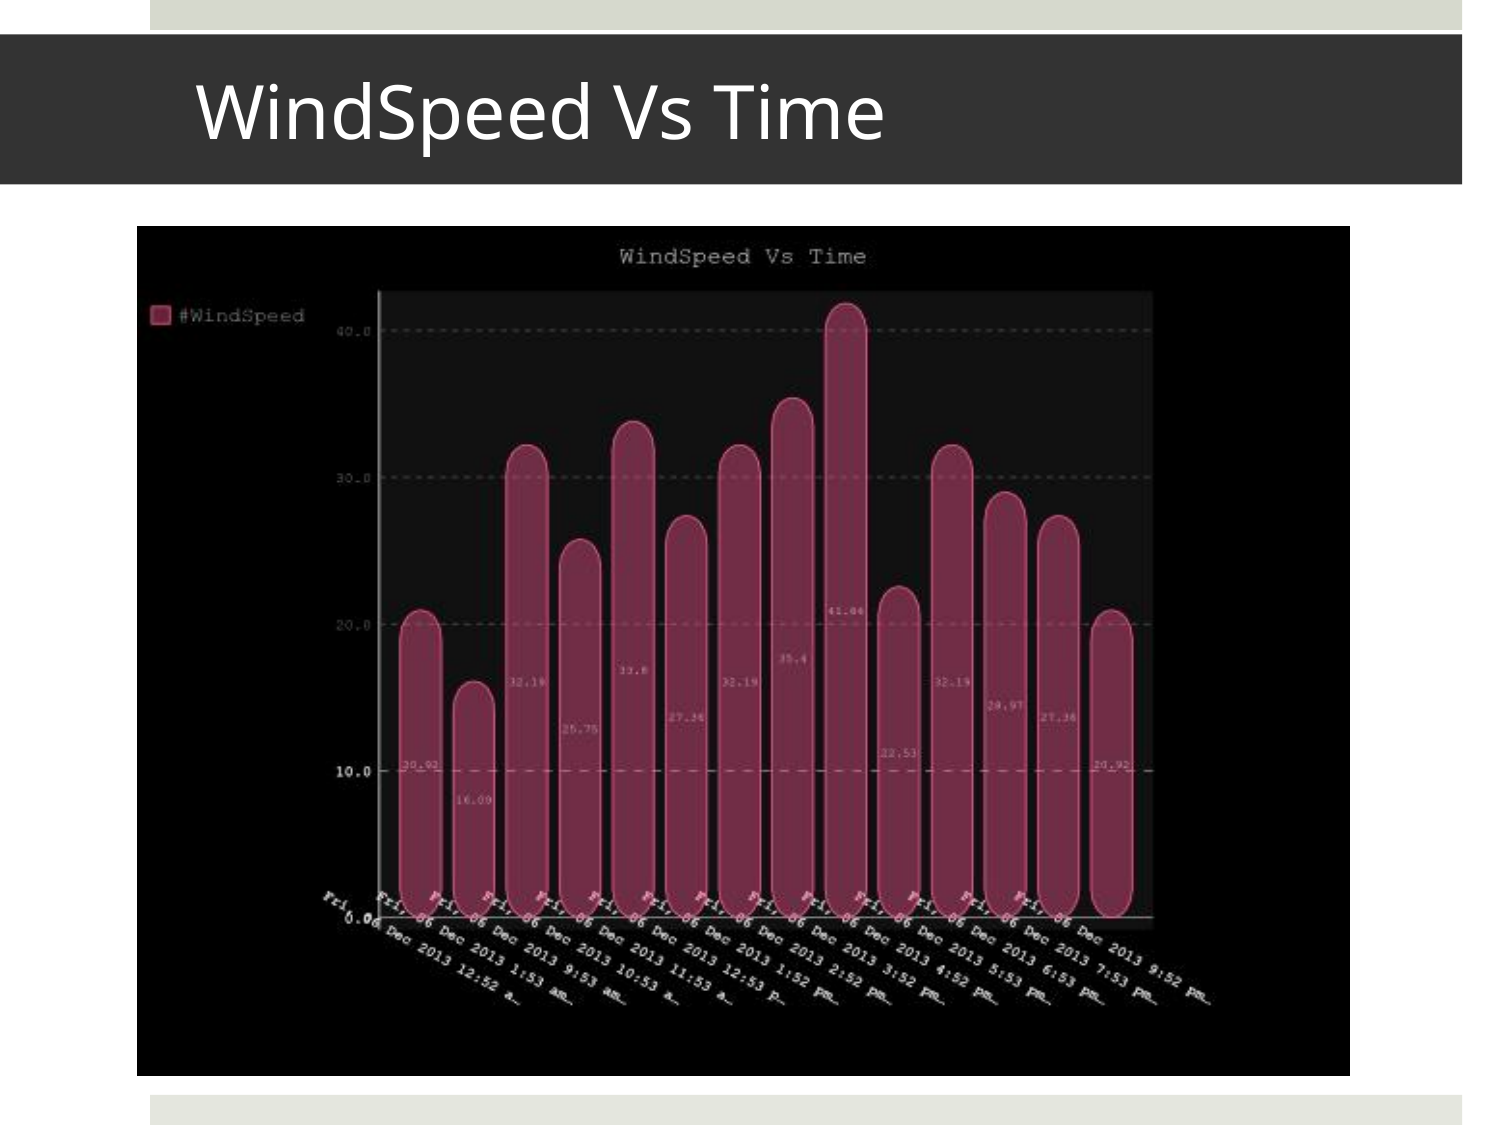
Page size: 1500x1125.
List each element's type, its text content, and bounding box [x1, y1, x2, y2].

title WindSpeed Vs Time [0, 34, 1463, 185]
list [136, 225, 1351, 1076]
